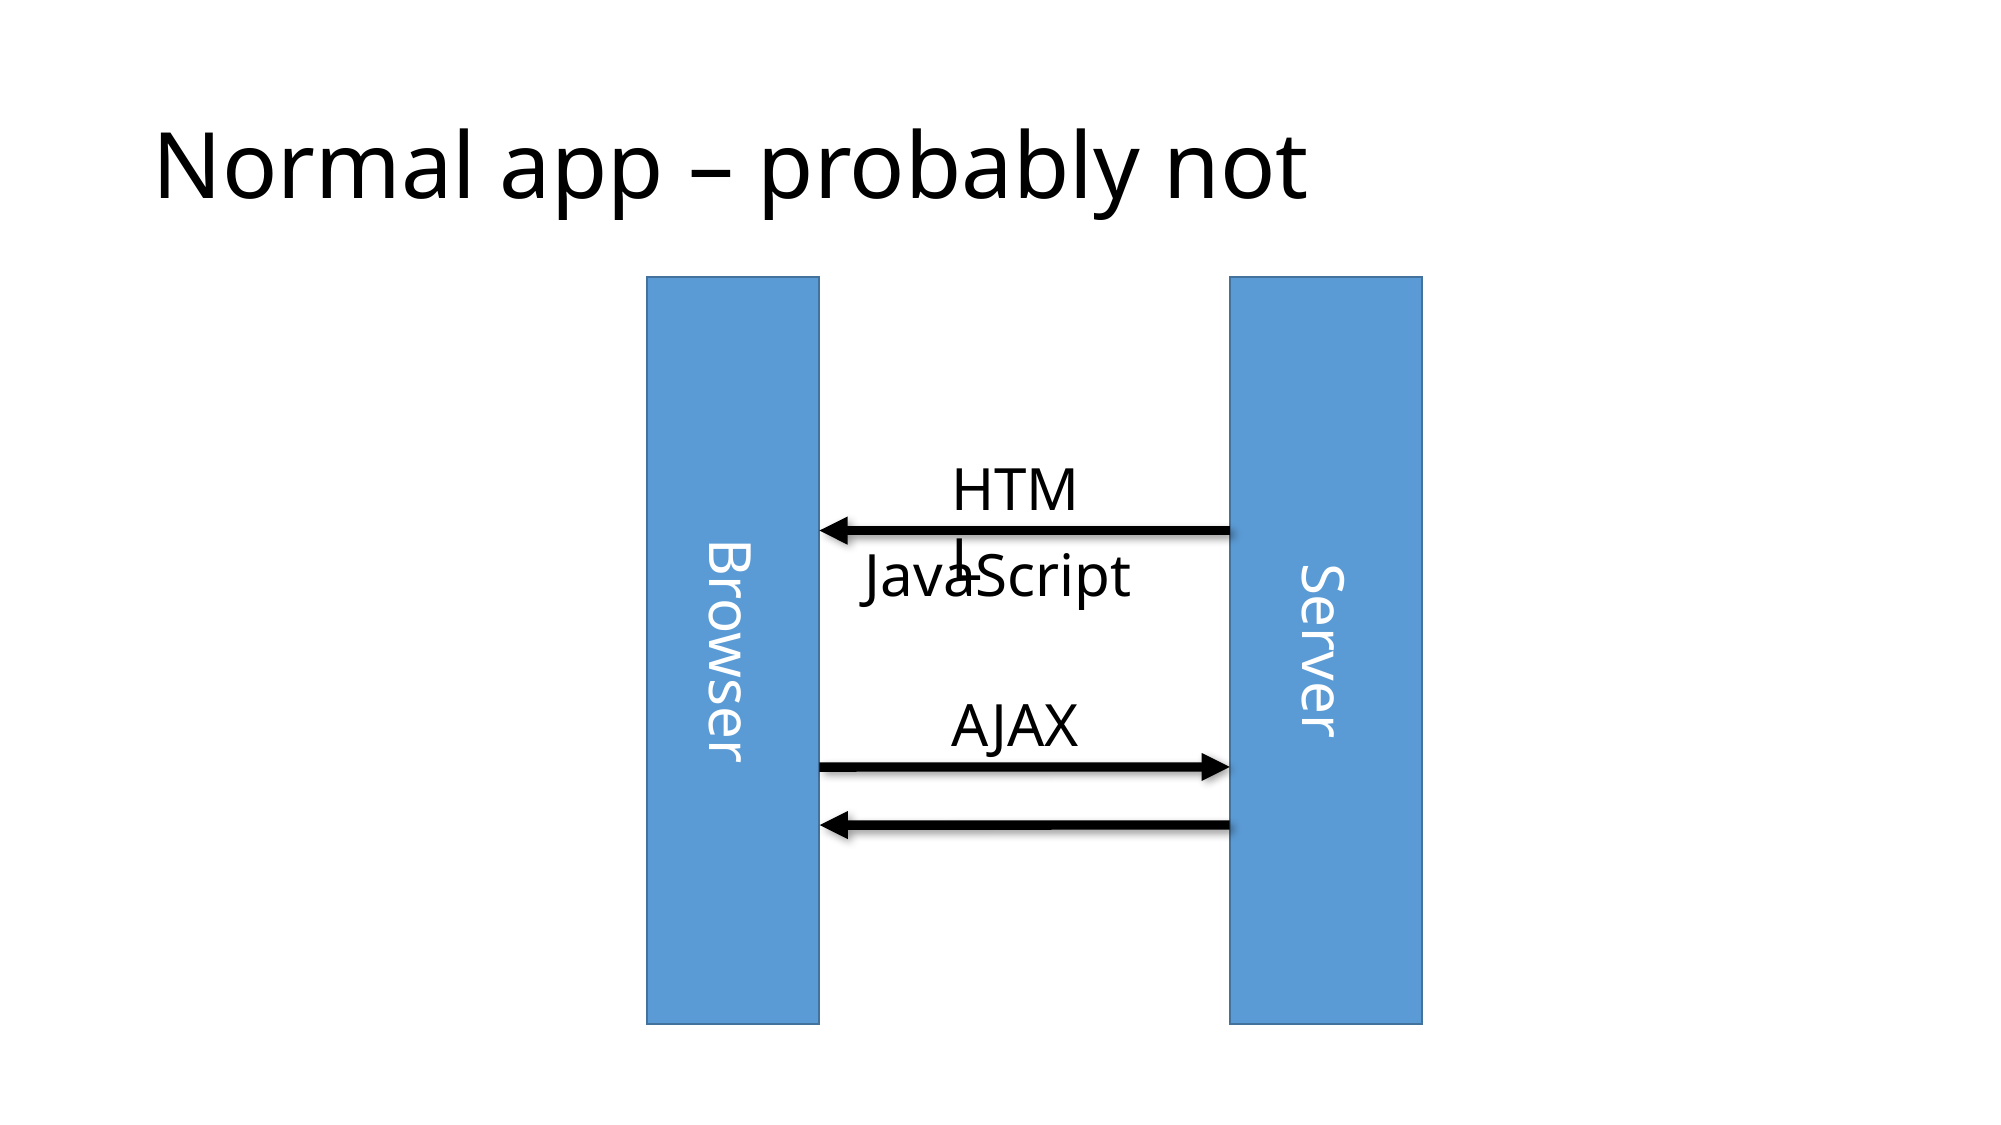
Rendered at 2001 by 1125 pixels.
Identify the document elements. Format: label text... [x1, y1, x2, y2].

title Normal app – probably not [137, 59, 1863, 278]
text_box AJAX [936, 681, 1113, 766]
text_box HTML [936, 444, 1112, 530]
text_box JavaScript [850, 530, 1250, 616]
text_box Browser [646, 276, 820, 1025]
text_box Server [1229, 276, 1423, 1025]
